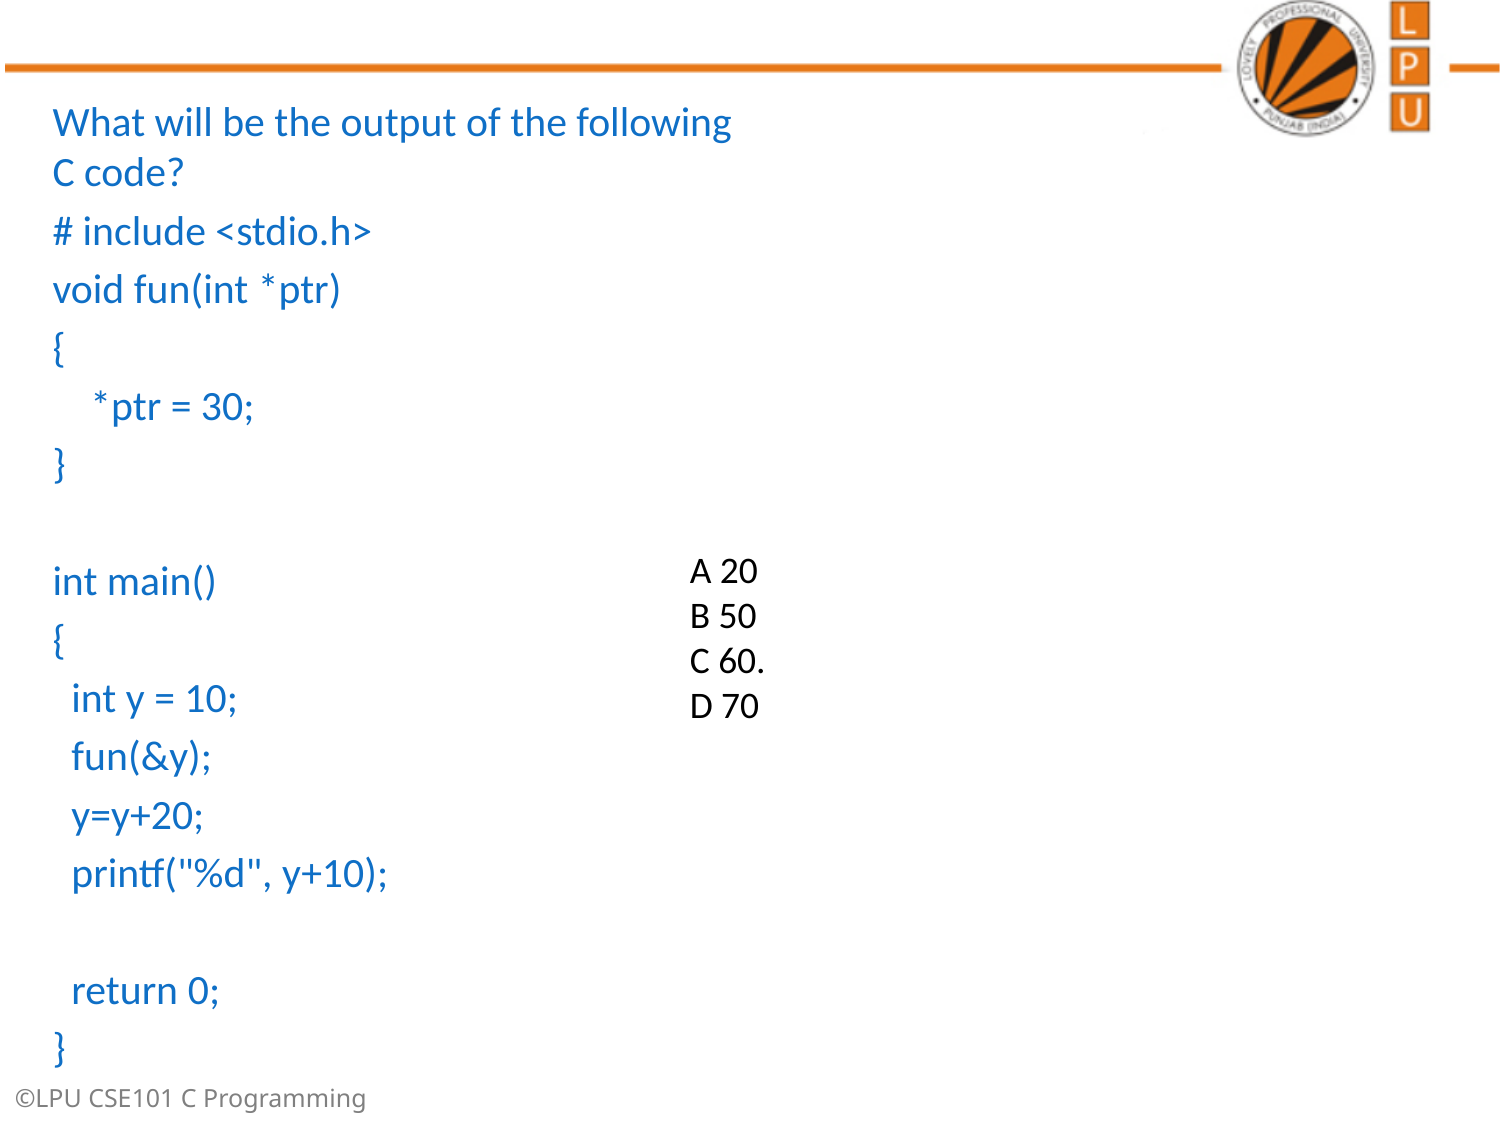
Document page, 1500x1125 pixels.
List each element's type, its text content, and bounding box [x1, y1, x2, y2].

list What will be the output of the following C code? # include <stdio.h> void fun(int *ptr) { *ptr = 30; } int main() { int y = 10; fun(&y); y=y+20; printf("%d", y+10); return 0; } [37, 87, 750, 1125]
text_box A 20 B 50 C 60. D 70 [675, 538, 1500, 734]
picture [5, 0, 1500, 155]
